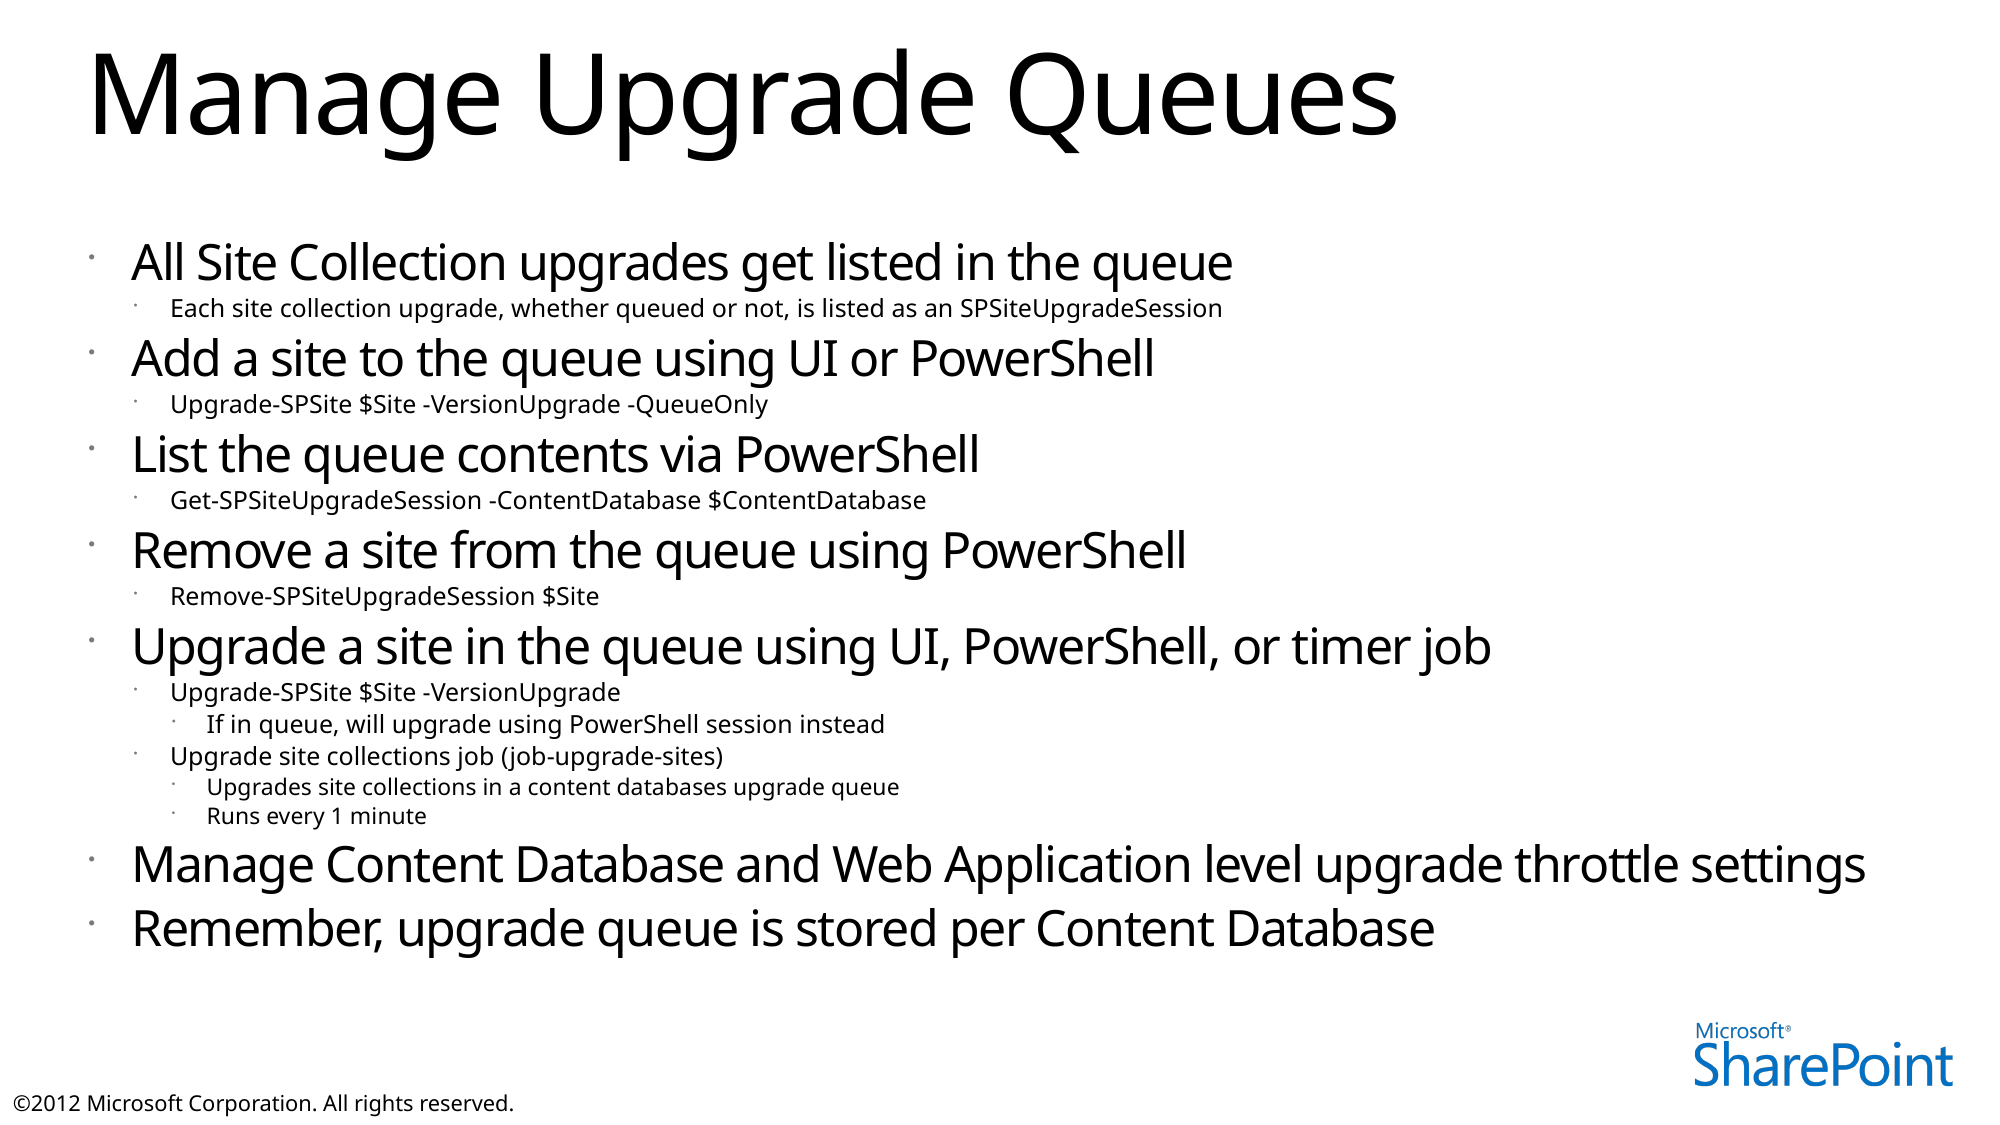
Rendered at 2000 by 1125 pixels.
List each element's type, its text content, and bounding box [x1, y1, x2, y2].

title Manage Upgrade Queues [85, 37, 1914, 161]
picture [1690, 1007, 1953, 1098]
list All Site Collection upgrades get listed in the queue Each site collection upgrade, whether queued or not, is listed as an SPSiteUpgradeSession Add a site to the queue using UI or PowerShell Upgrade-SPSite $Site -VersionUpgrade -QueueOnly List the queue contents via PowerShell Get-SPSiteUpgradeSession -ContentDatabase $ContentDatabase Remove a site from the queue using PowerShell Remove-SPSiteUpgradeSession $Site Upgrade a site in the queue using UI, PowerShell, or timer job Upgrade-SPSite $Site -VersionUpgrade If in queue, will upgrade using PowerShell session instead Upgrade site collections job (job-upgrade-sites) Upgrades site collections in a content databases upgrade queue Runs every 1 minute Manage Content Database and Web Application level upgrade throttle settings Remember, upgrade queue is stored per Content Database [85, 237, 1914, 573]
